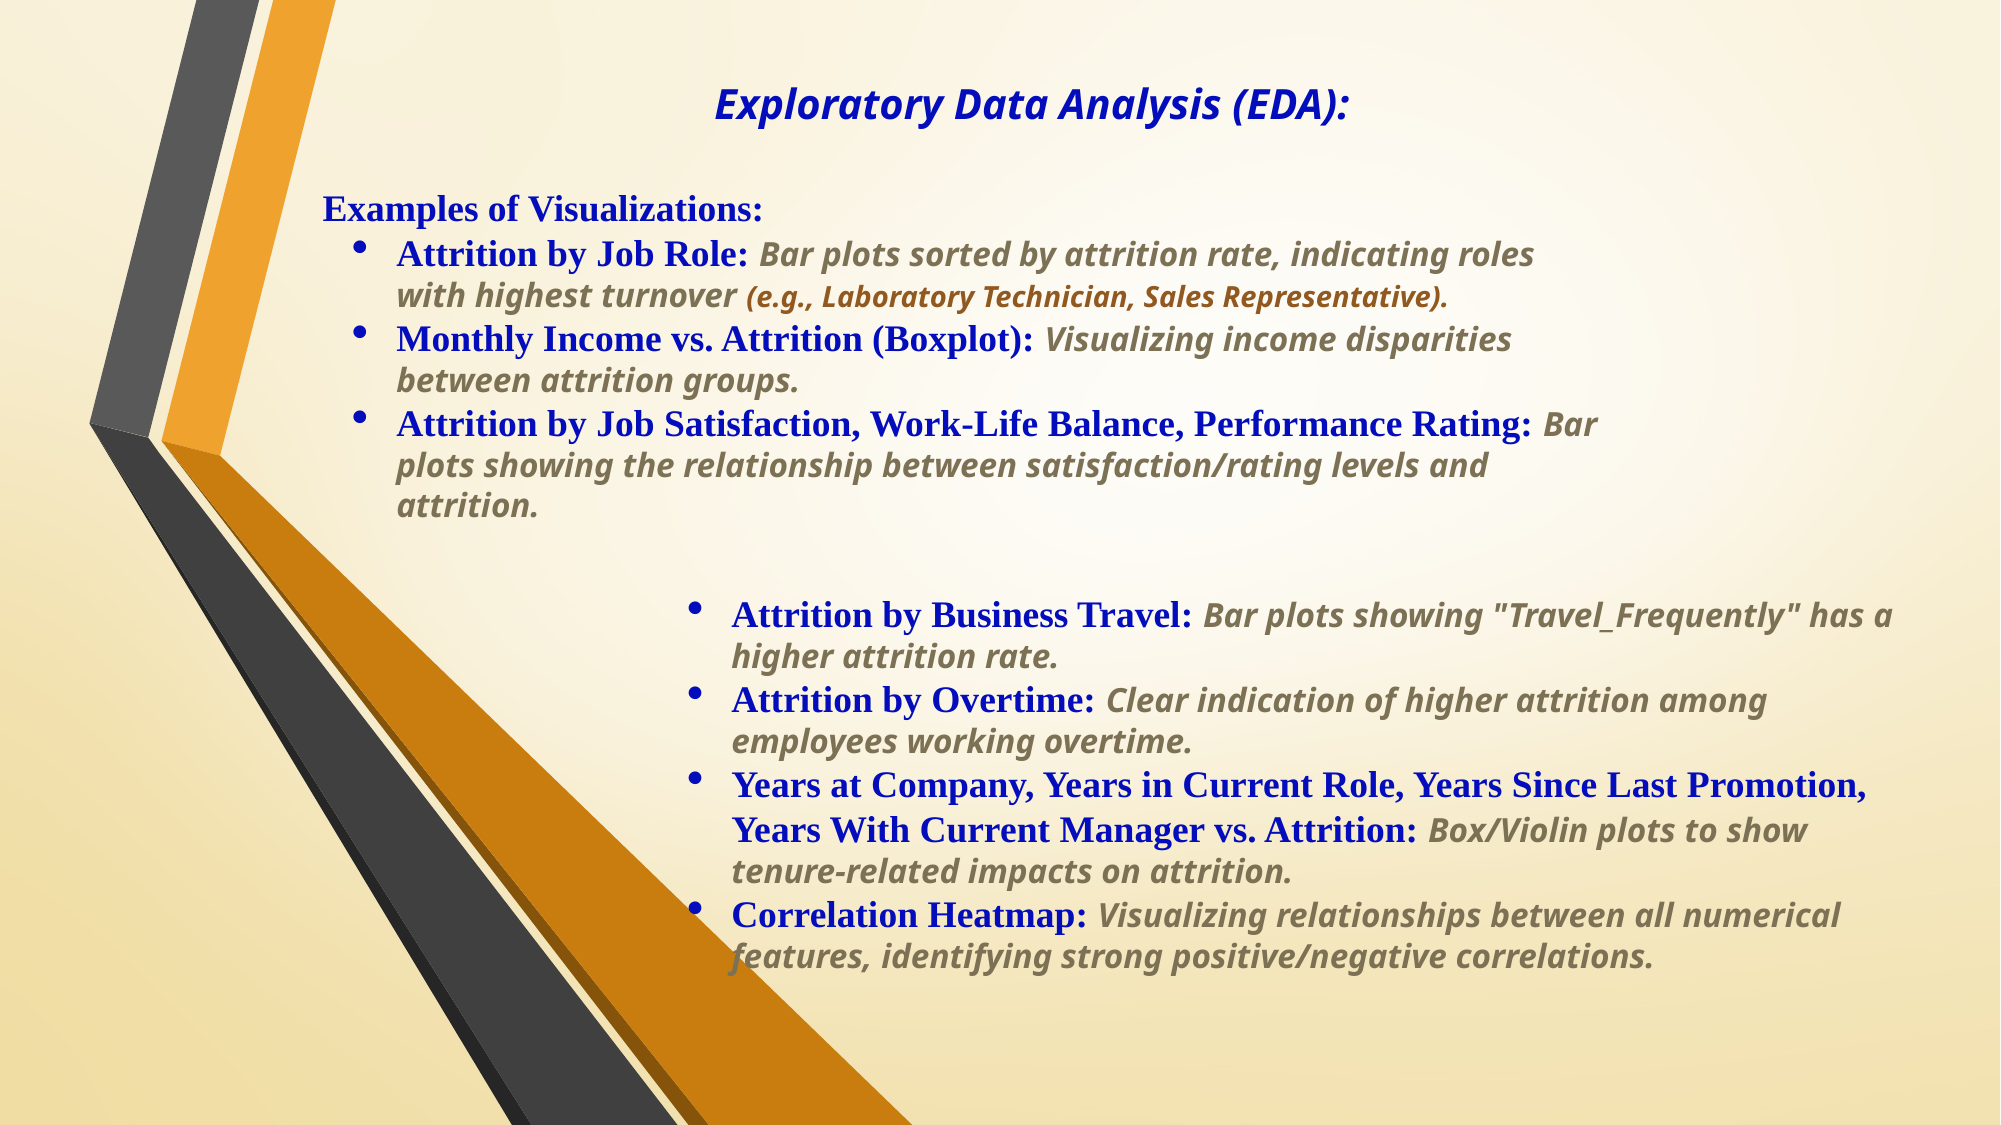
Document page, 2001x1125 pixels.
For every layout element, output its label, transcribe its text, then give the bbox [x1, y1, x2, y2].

text_box Attrition by Business Travel: Bar plots showing "Travel_Frequently" has a higher attrition rate. Attrition by Overtime: Clear indication of higher attrition among employees working overtime. Years at Company, Years in Current Role, Years Since Last Promotion, Years With Current Manager vs. Attrition: Box/Violin plots to show tenure-related impacts on attrition. Correlation Heatmap: Visualizing relationships between all numerical features, identifying strong positive/negative correlations. [642, 582, 1910, 983]
text_box Examples of Visualizations: Attrition by Job Role: Bar plots sorted by attrition rate, indicating roles with highest turnover (e.g., Laboratory Technician, Sales Representative). Monthly Income vs. Attrition (Boxplot): Visualizing income disparities between attrition groups. Attrition by Job Satisfaction, Work-Life Balance, Performance Rating: Bar plots showing the relationship between satisfaction/rating levels and attrition. [307, 176, 1618, 532]
text_box Exploratory Data Analysis (EDA): [576, 66, 1488, 135]
